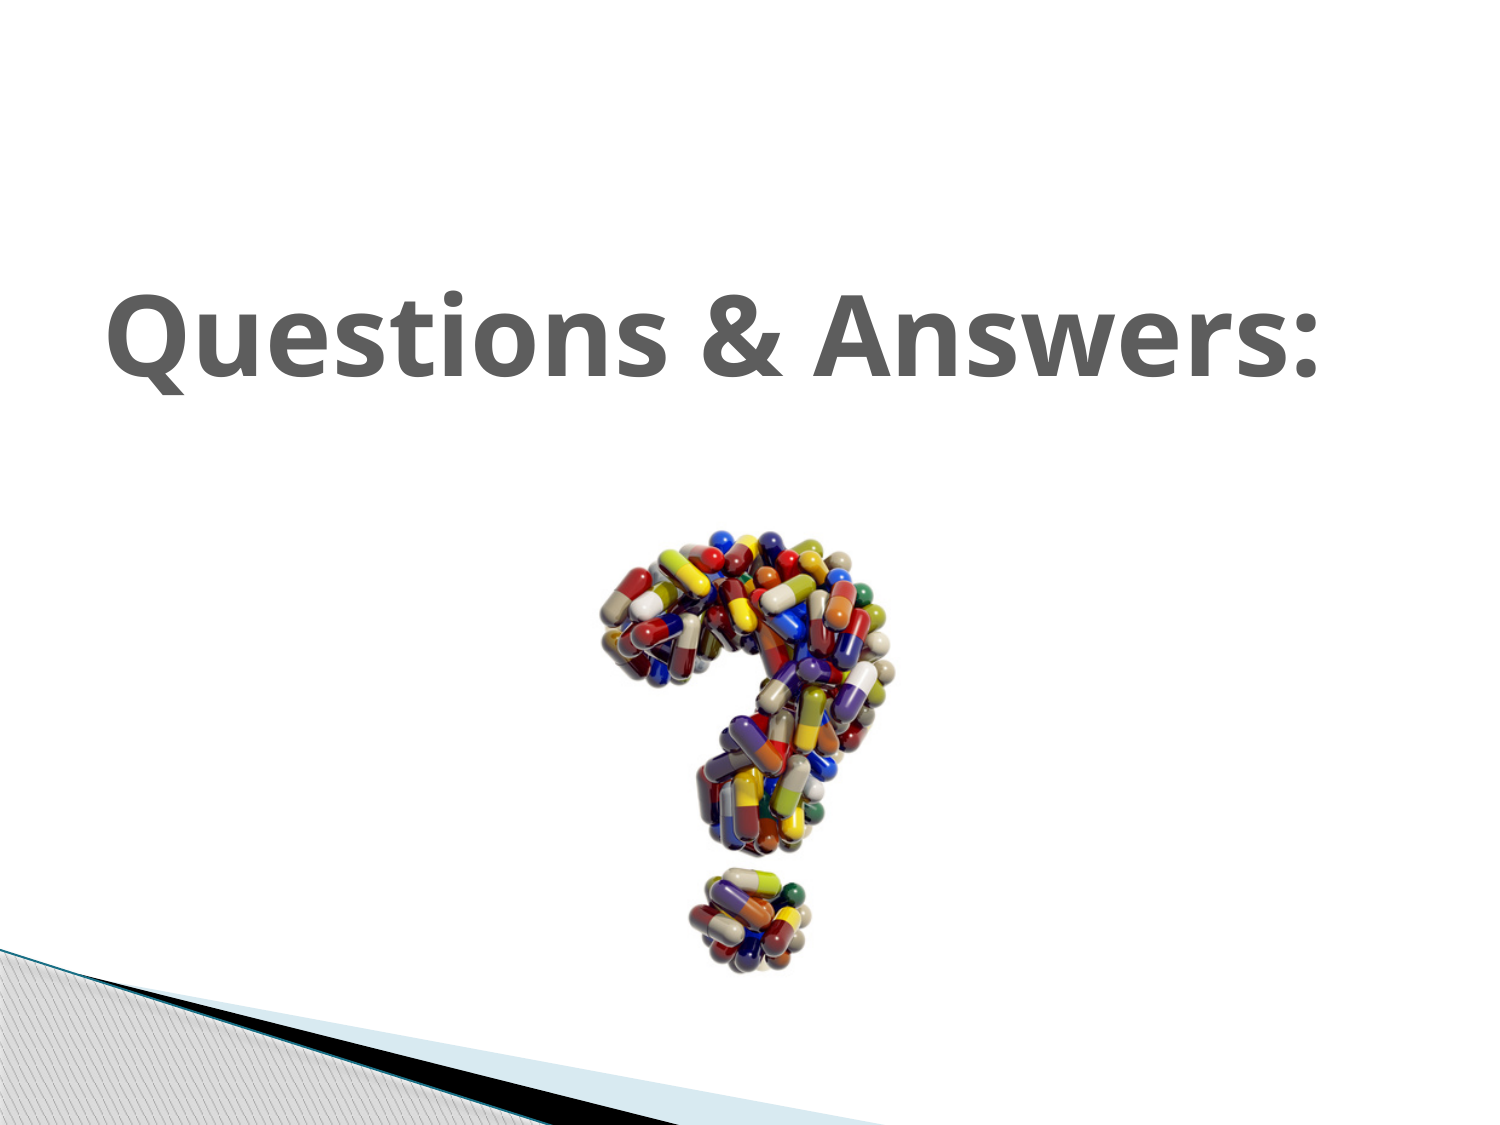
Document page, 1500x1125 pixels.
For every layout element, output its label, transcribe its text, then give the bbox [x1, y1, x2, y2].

title Questions & Answers: [87, 237, 1438, 425]
picture [562, 512, 927, 994]
